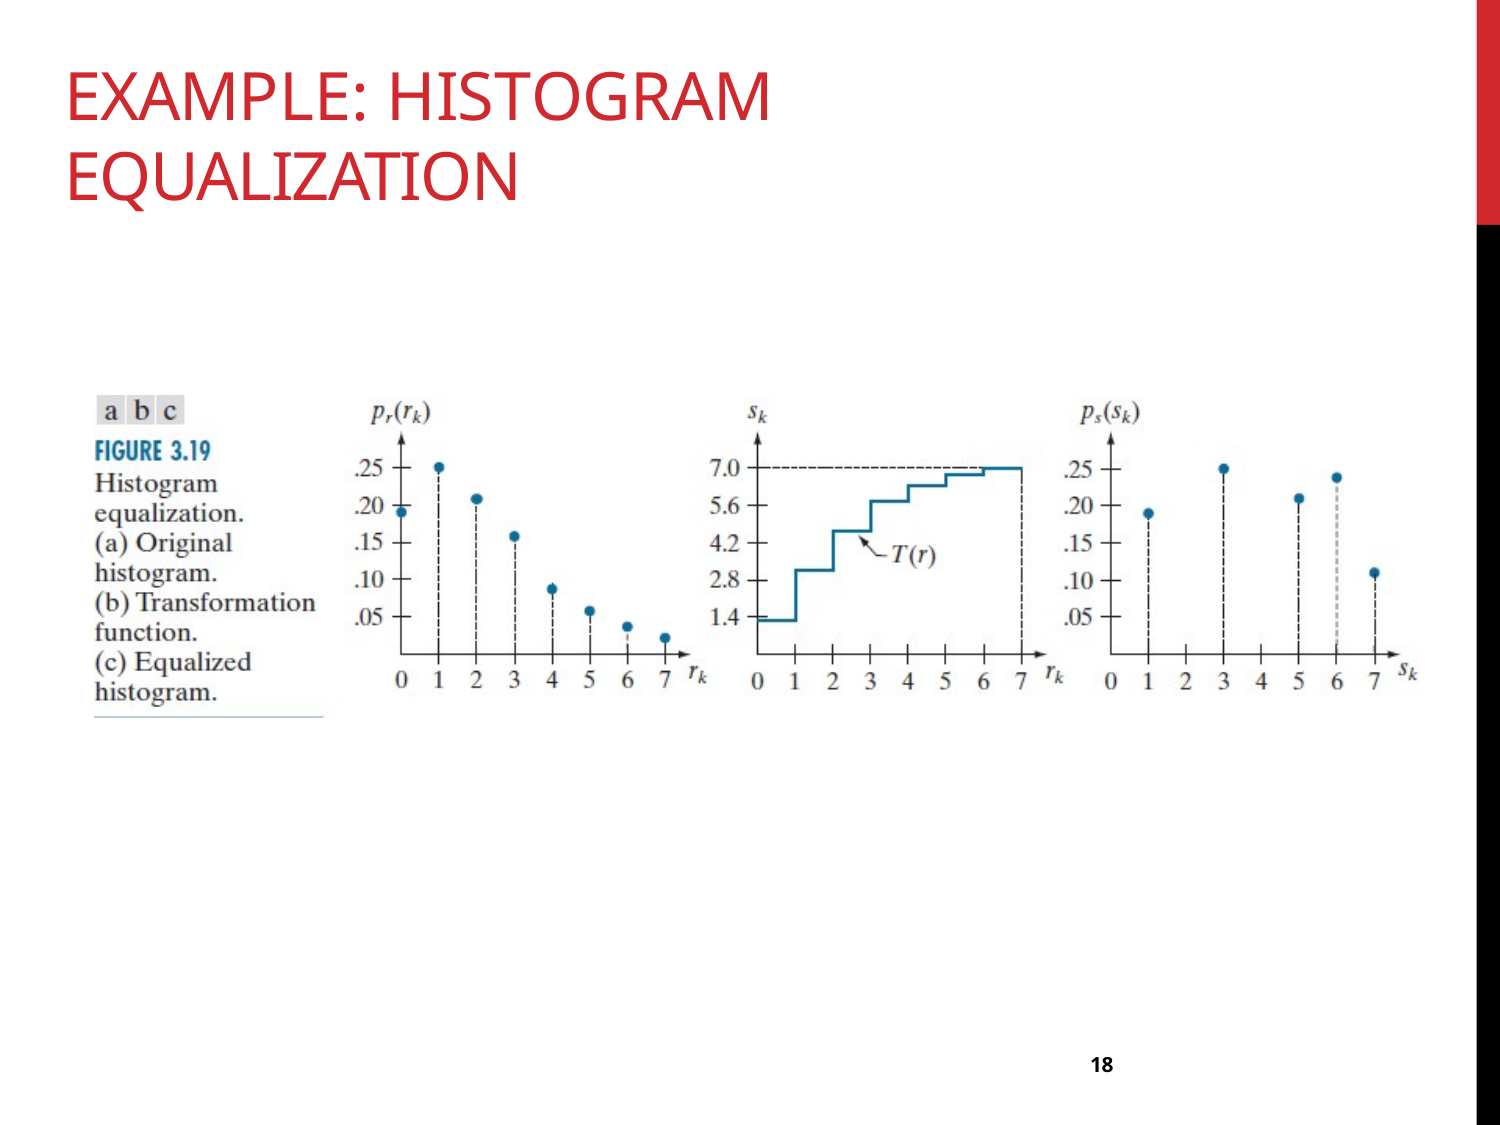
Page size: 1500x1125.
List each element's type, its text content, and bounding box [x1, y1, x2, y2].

slide_number 18 [1083, 1049, 1123, 1125]
picture [94, 394, 1420, 718]
title EXAMPLE: HISTOGRAM EQUALIZATION [62, 51, 900, 242]
